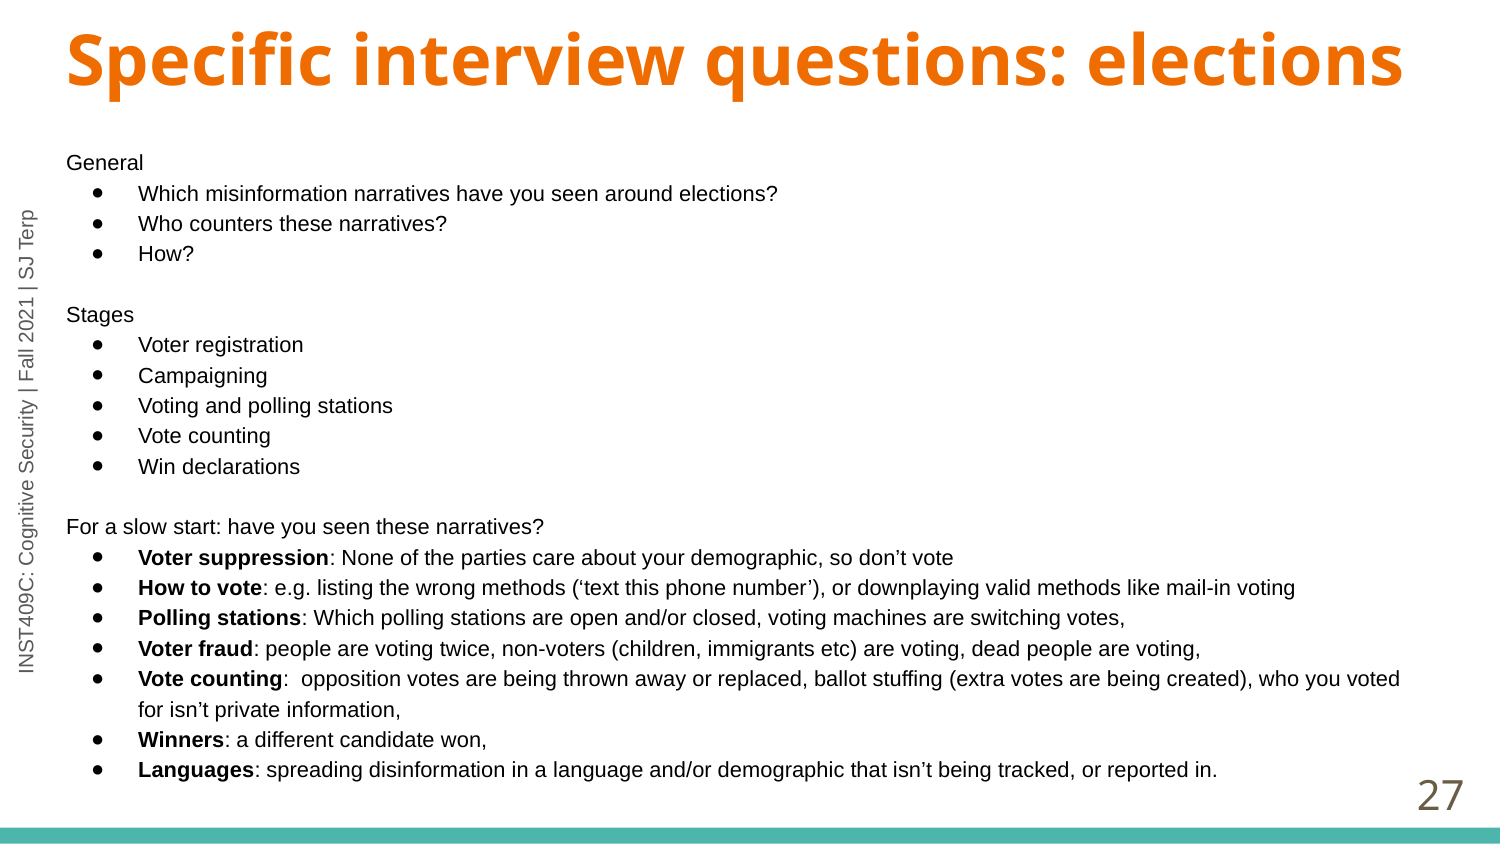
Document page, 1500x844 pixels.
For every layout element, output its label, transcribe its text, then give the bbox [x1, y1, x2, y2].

slide_number ‹#› [1389, 764, 1480, 830]
list General Which misinformation narratives have you seen around elections? Who counters these narratives? How? Stages Voter registration Campaigning Voting and polling stations Vote counting Win declarations For a slow start: have you seen these narratives? Voter suppression: None of the parties care about your demographic, so don’t vote How to vote: e.g. listing the wrong methods (‘text this phone number’), or downplaying valid methods like mail-in voting Polling stations: Which polling stations are open and/or closed, voting machines are switching votes, Voter fraud: people are voting twice, non-voters (children, immigrants etc) are voting, dead people are voting, Vote counting: opposition votes are being thrown away or replaced, ballot stuffing (extra votes are being created), who you voted for isn’t private information, Winners: a different candidate won, Languages: spreading disinformation in a language and/or demographic that isn’t being tracked, or reported in. [51, 129, 1449, 800]
title Specific interview questions: elections [51, 0, 1449, 116]
